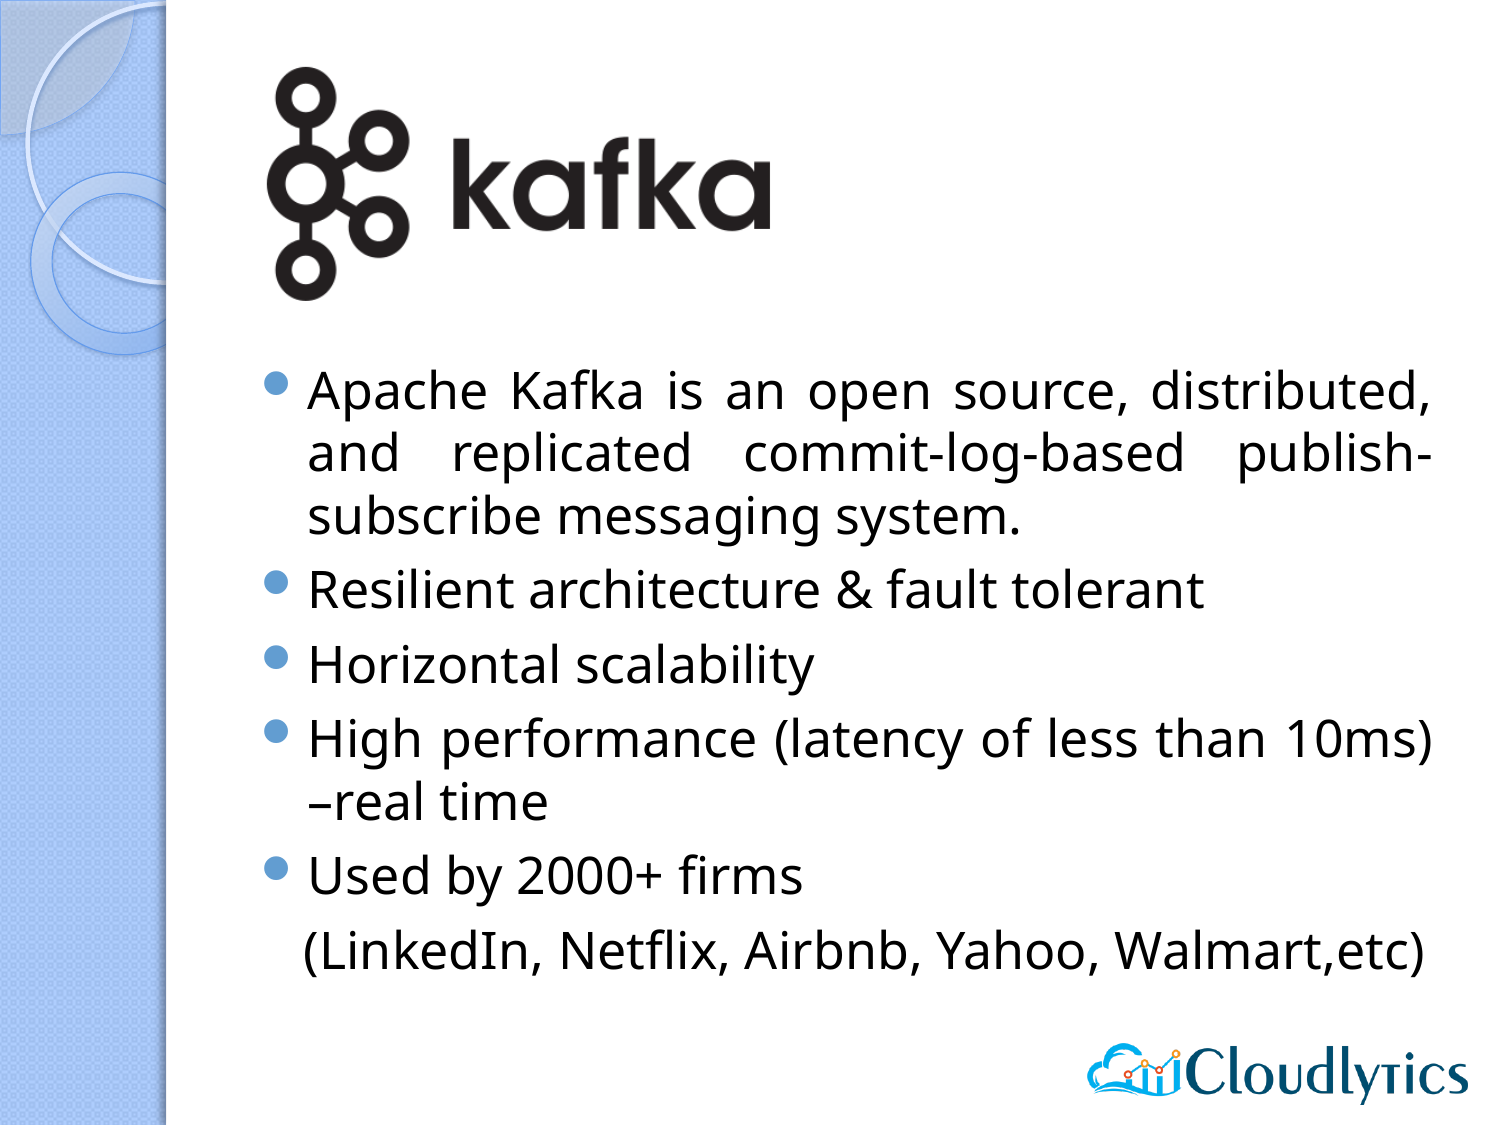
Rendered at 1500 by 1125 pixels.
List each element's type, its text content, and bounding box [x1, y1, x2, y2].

picture [249, 49, 788, 319]
picture [1087, 1043, 1468, 1106]
list Apache Kafka is an open source, distributed, and replicated commit-log-based publish-subscribe messaging system. Resilient architecture & fault tolerant Horizontal scalability High performance (latency of less than 10ms) –real time Used by 2000+ firms (LinkedIn, Netflix, Airbnb, Yahoo, Walmart,etc) [235, 350, 1450, 1025]
picture [1087, 1043, 1117, 1071]
